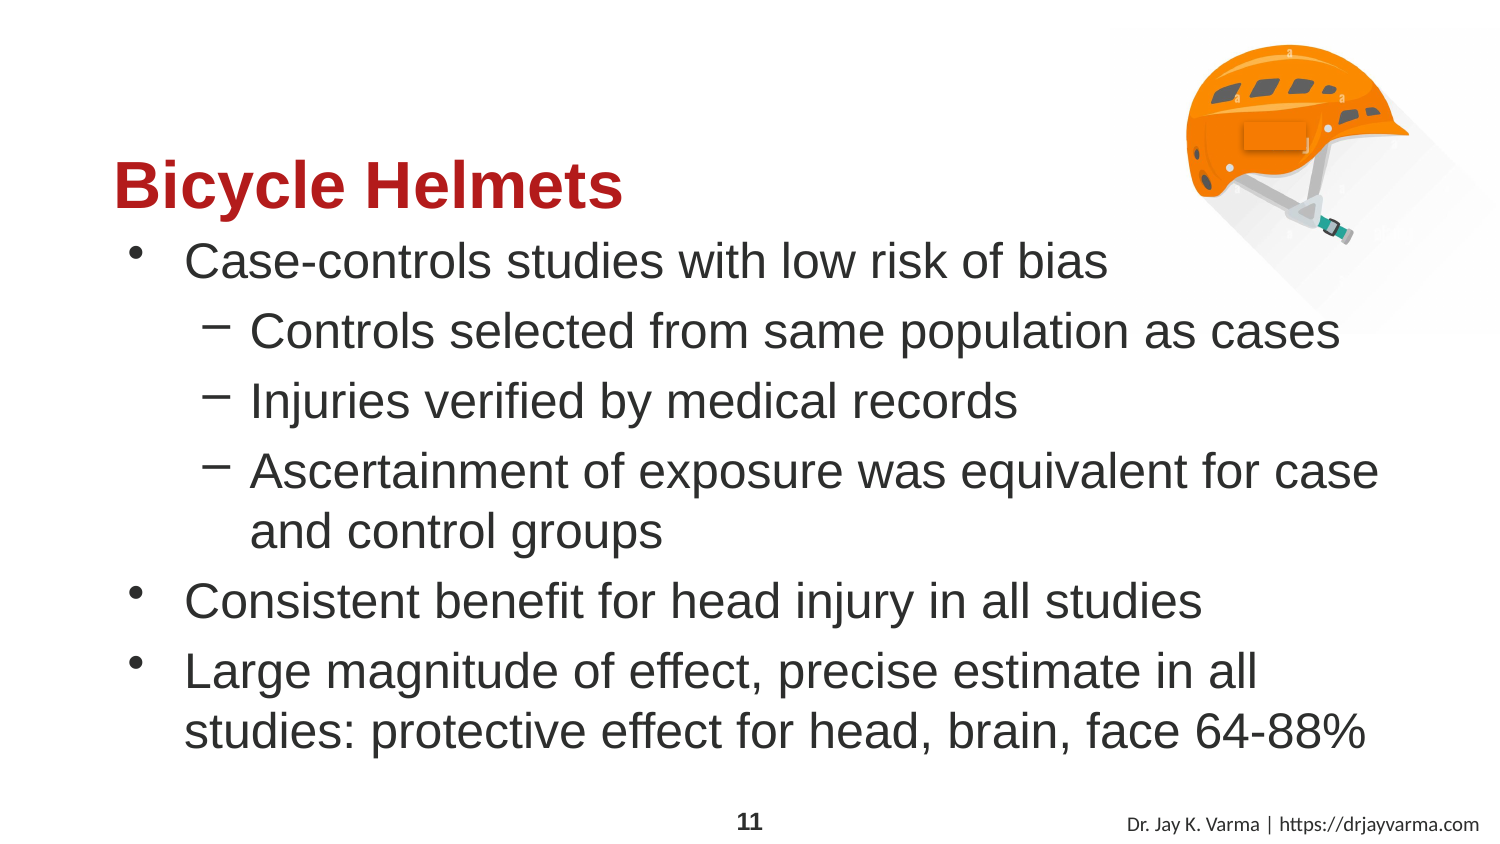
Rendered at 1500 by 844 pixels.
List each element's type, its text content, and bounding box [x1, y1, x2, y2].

title Bicycle Helmets [113, 141, 1105, 221]
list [1110, 28, 1500, 335]
text_box Dr. Jay K. Varma | https://drjayvarma.com [1112, 803, 1500, 844]
text_box Case-controls studies with low risk of bias Controls selected from same population as cases Injuries verified by medical records Ascertainment of exposure was equivalent for case and control groups Consistent benefit for head injury in all studies Large magnitude of effect, precise estimate in all studies: protective effect for head, brain, face 64-88% [112, 221, 1423, 751]
